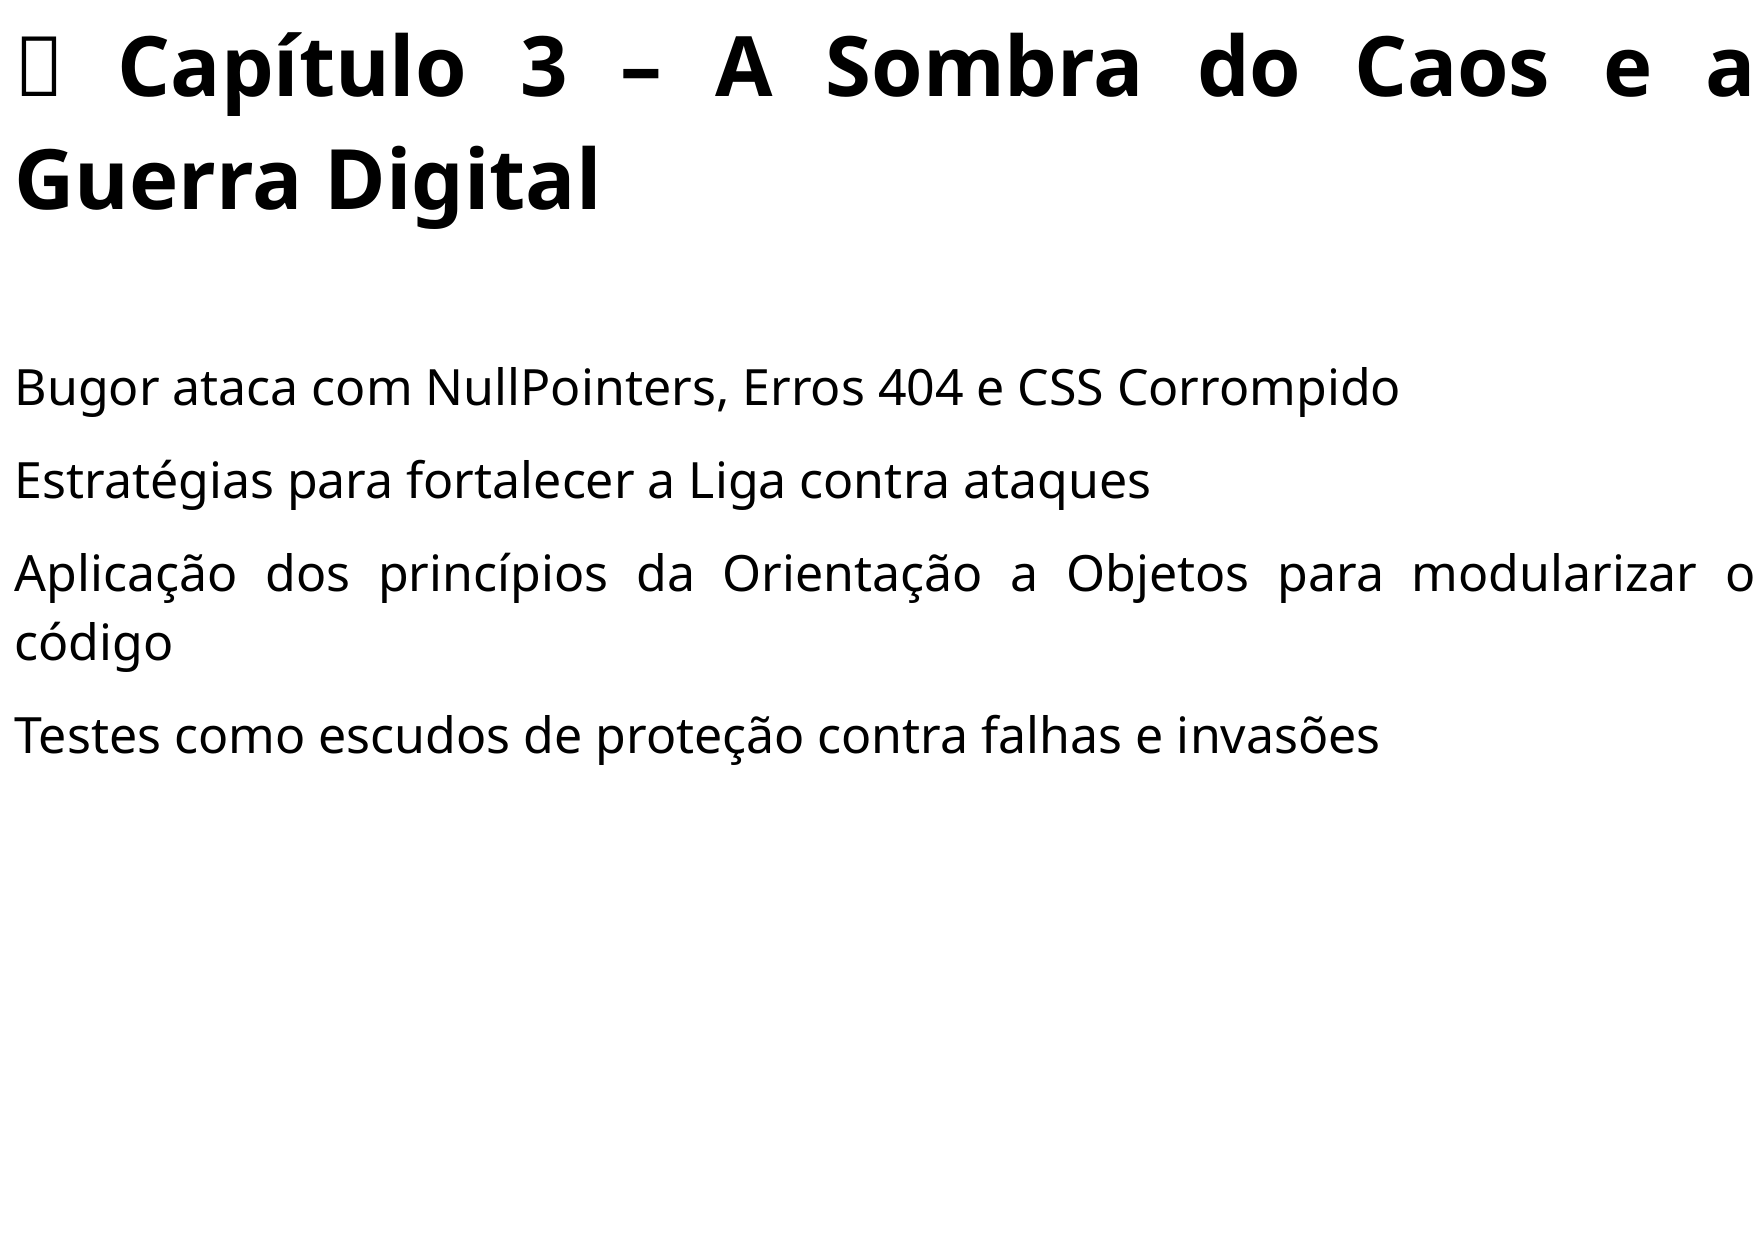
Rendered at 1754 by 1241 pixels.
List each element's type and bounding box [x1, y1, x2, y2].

text_box [0, 0, 1754, 1240]
